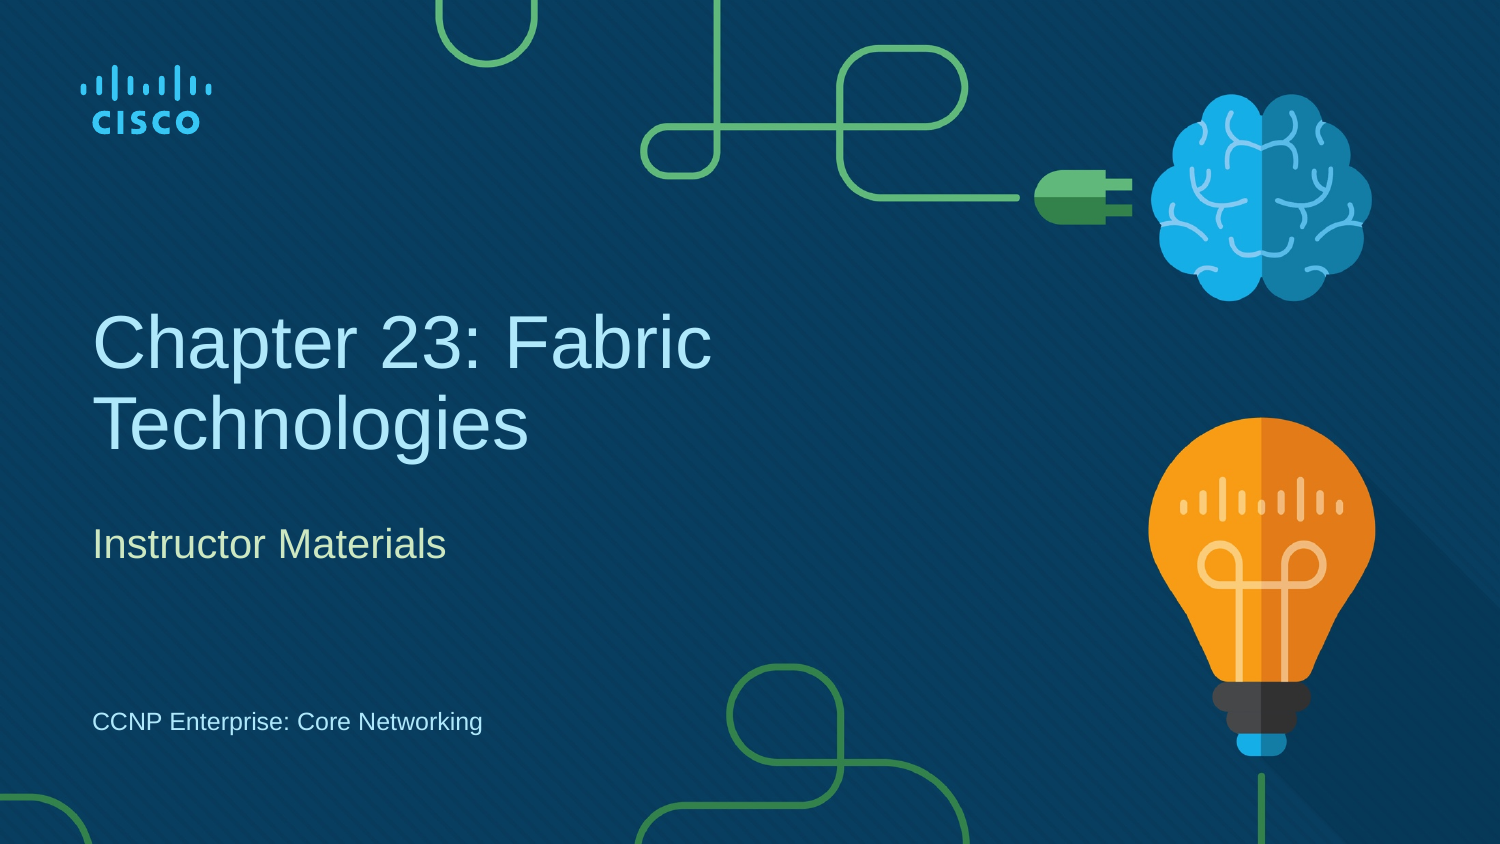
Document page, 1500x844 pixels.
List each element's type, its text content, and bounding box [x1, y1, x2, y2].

subtitle CCNP Enterprise: Core Networking [77, 624, 503, 773]
picture [0, 0, 1500, 844]
list Instructor Materials [77, 513, 1049, 563]
title Chapter 23: Fabric Technologies [77, 200, 1153, 474]
